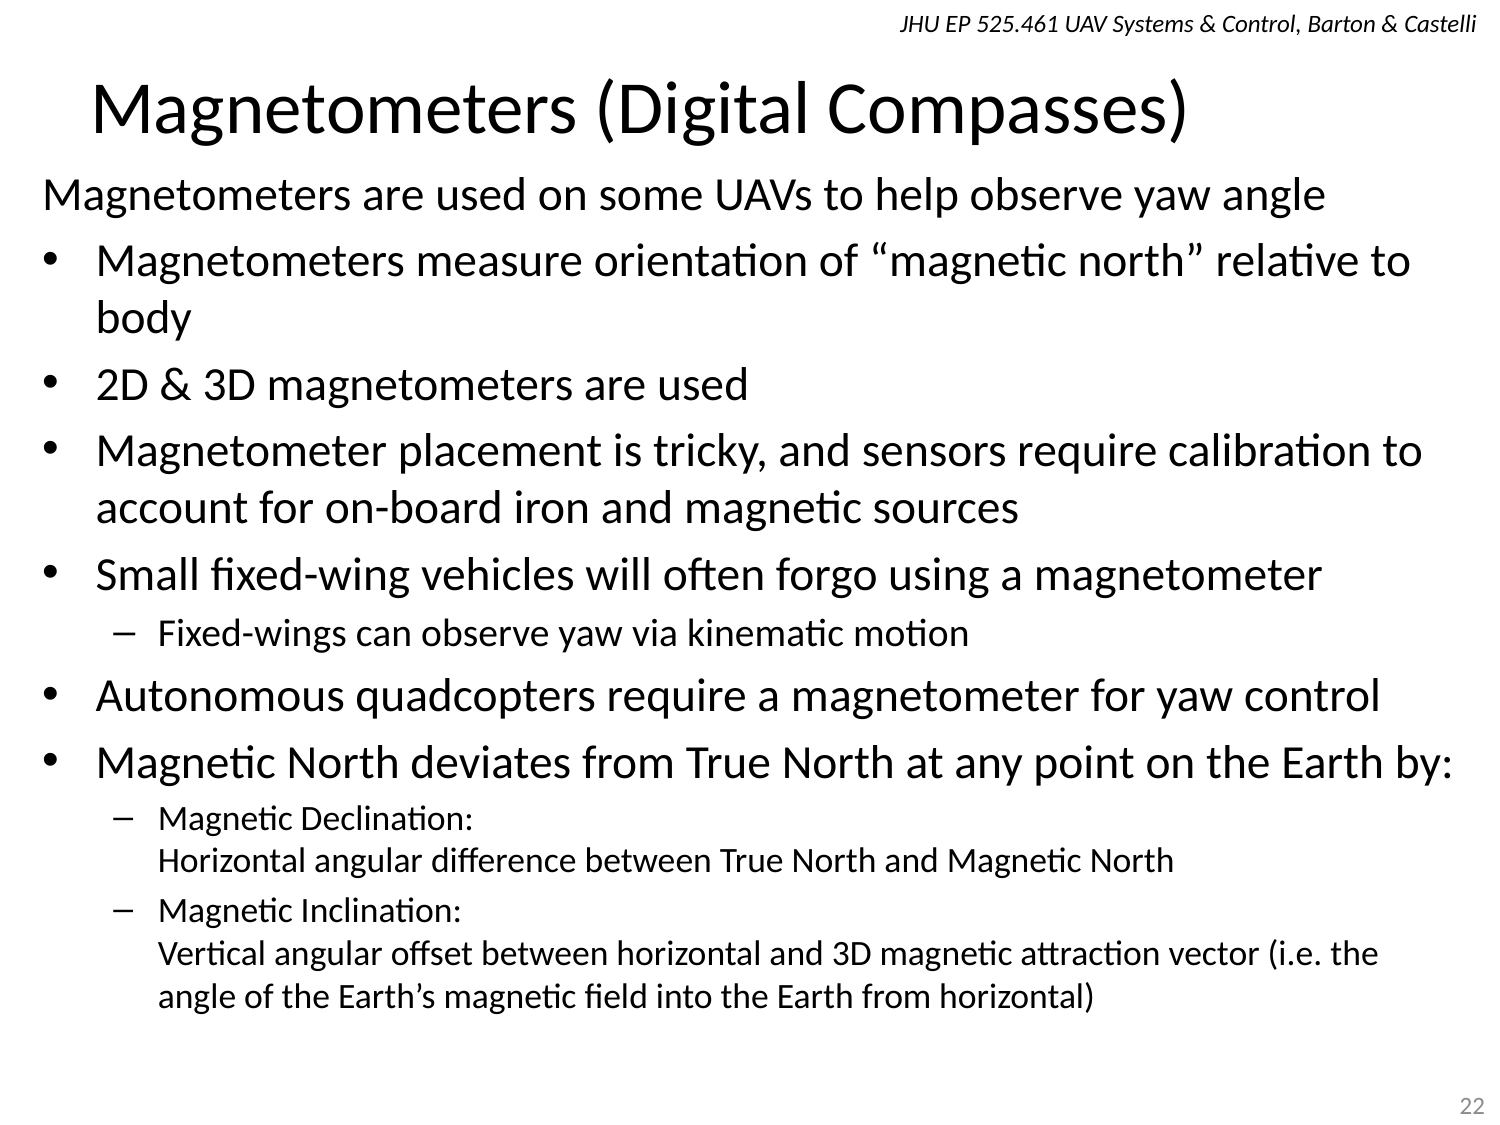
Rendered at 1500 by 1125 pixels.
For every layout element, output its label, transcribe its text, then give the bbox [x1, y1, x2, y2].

list Magnetometers are used on some UAVs to help observe yaw angle Magnetometers measure orientation of “magnetic north” relative to body 2D & 3D magnetometers are used Magnetometer placement is tricky, and sensors require calibration to account for on-board iron and magnetic sources Small fixed-wing vehicles will often forgo using a magnetometer Fixed-wings can observe yaw via kinematic motion Autonomous quadcopters require a magnetometer for yaw control Magnetic North deviates from True North at any point on the Earth by: Magnetic Declination: Horizontal angular difference between True North and Magnetic North Magnetic Inclination: Vertical angular offset between horizontal and 3D magnetic attraction vector (i.e. the angle of the Earth’s magnetic field into the Earth from horizontal) [27, 155, 1474, 1076]
title Magnetometers (Digital Compasses) [75, 45, 1425, 155]
slide_number 22 [1157, 1083, 1500, 1125]
